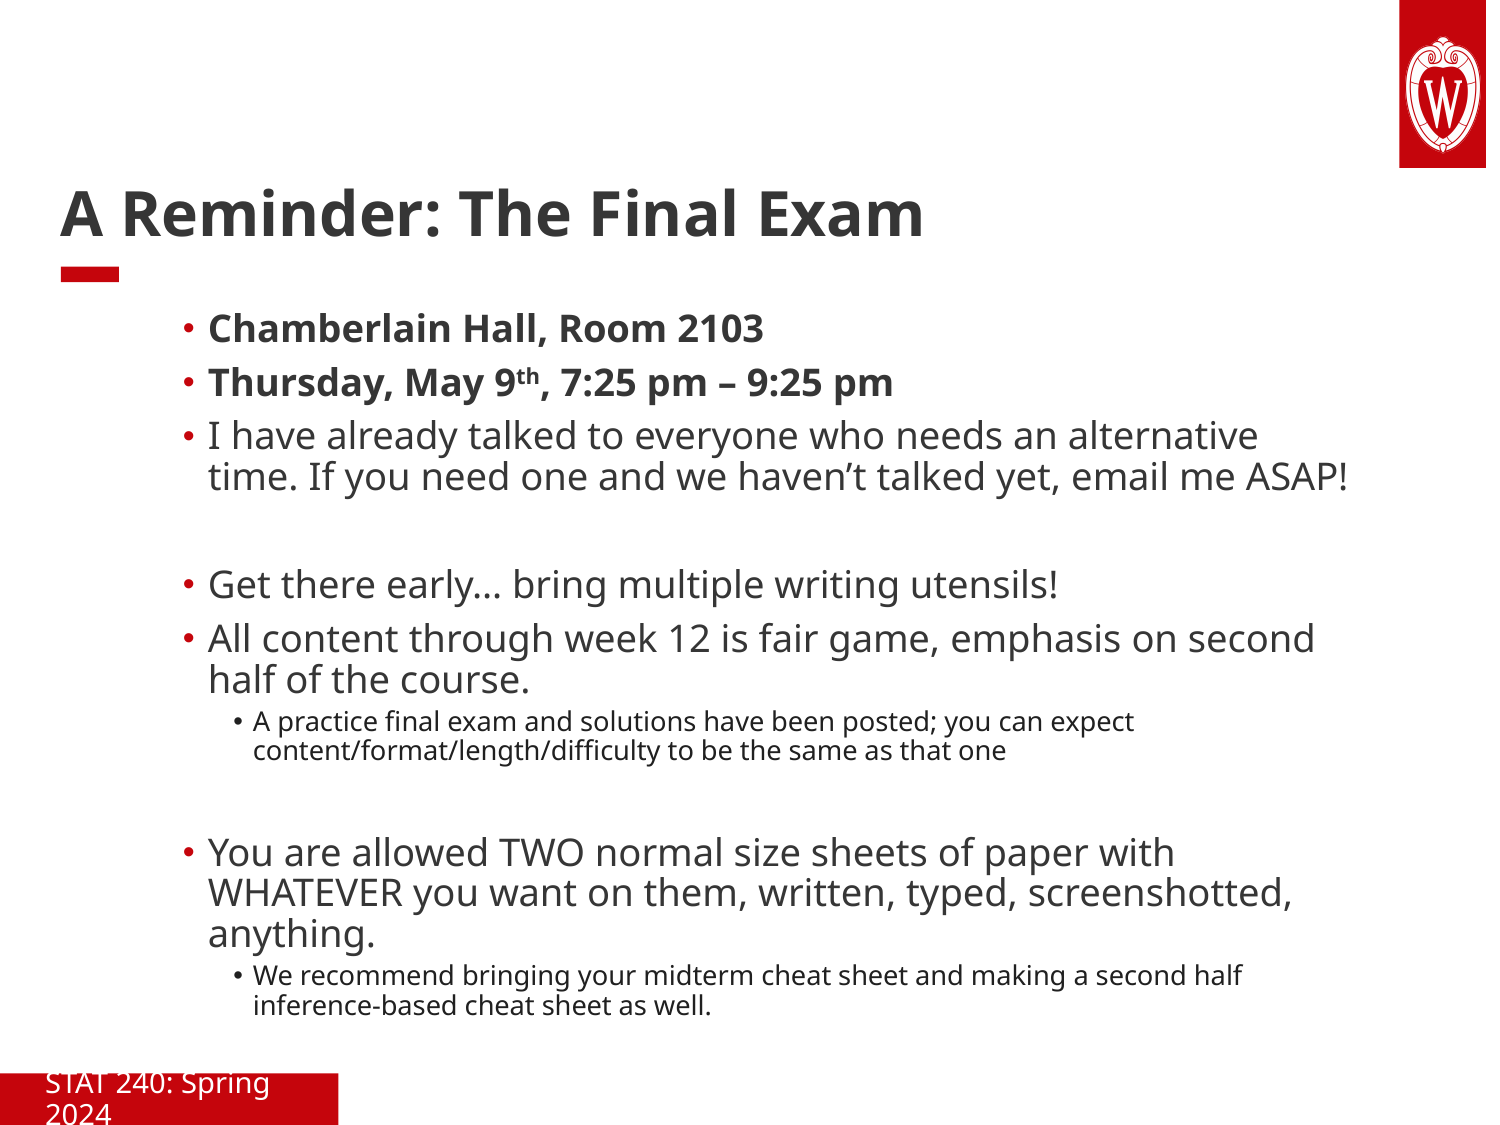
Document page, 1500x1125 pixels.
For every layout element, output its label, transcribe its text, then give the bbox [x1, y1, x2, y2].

list Chamberlain Hall, Room 2103 Thursday, May 9th, 7:25 pm – 9:25 pm I have already talked to everyone who needs an alternative time. If you need one and we haven’t talked yet, email me ASAP! Get there early… bring multiple writing utensils! All content through week 12 is fair game, emphasis on second half of the course. A practice final exam and solutions have been posted; you can expect content/format/length/difficulty to be the same as that one You are allowed TWO normal size sheets of paper with WHATEVER you want on them, written, typed, screenshotted, anything. We recommend bringing your midterm cheat sheet and making a second half inference-based cheat sheet as well. [182, 301, 1374, 1032]
picture [1405, 36, 1481, 154]
list STAT 240: Spring 2024 [0, 1073, 339, 1125]
title A Reminder: The Final Exam [60, 75, 1374, 250]
